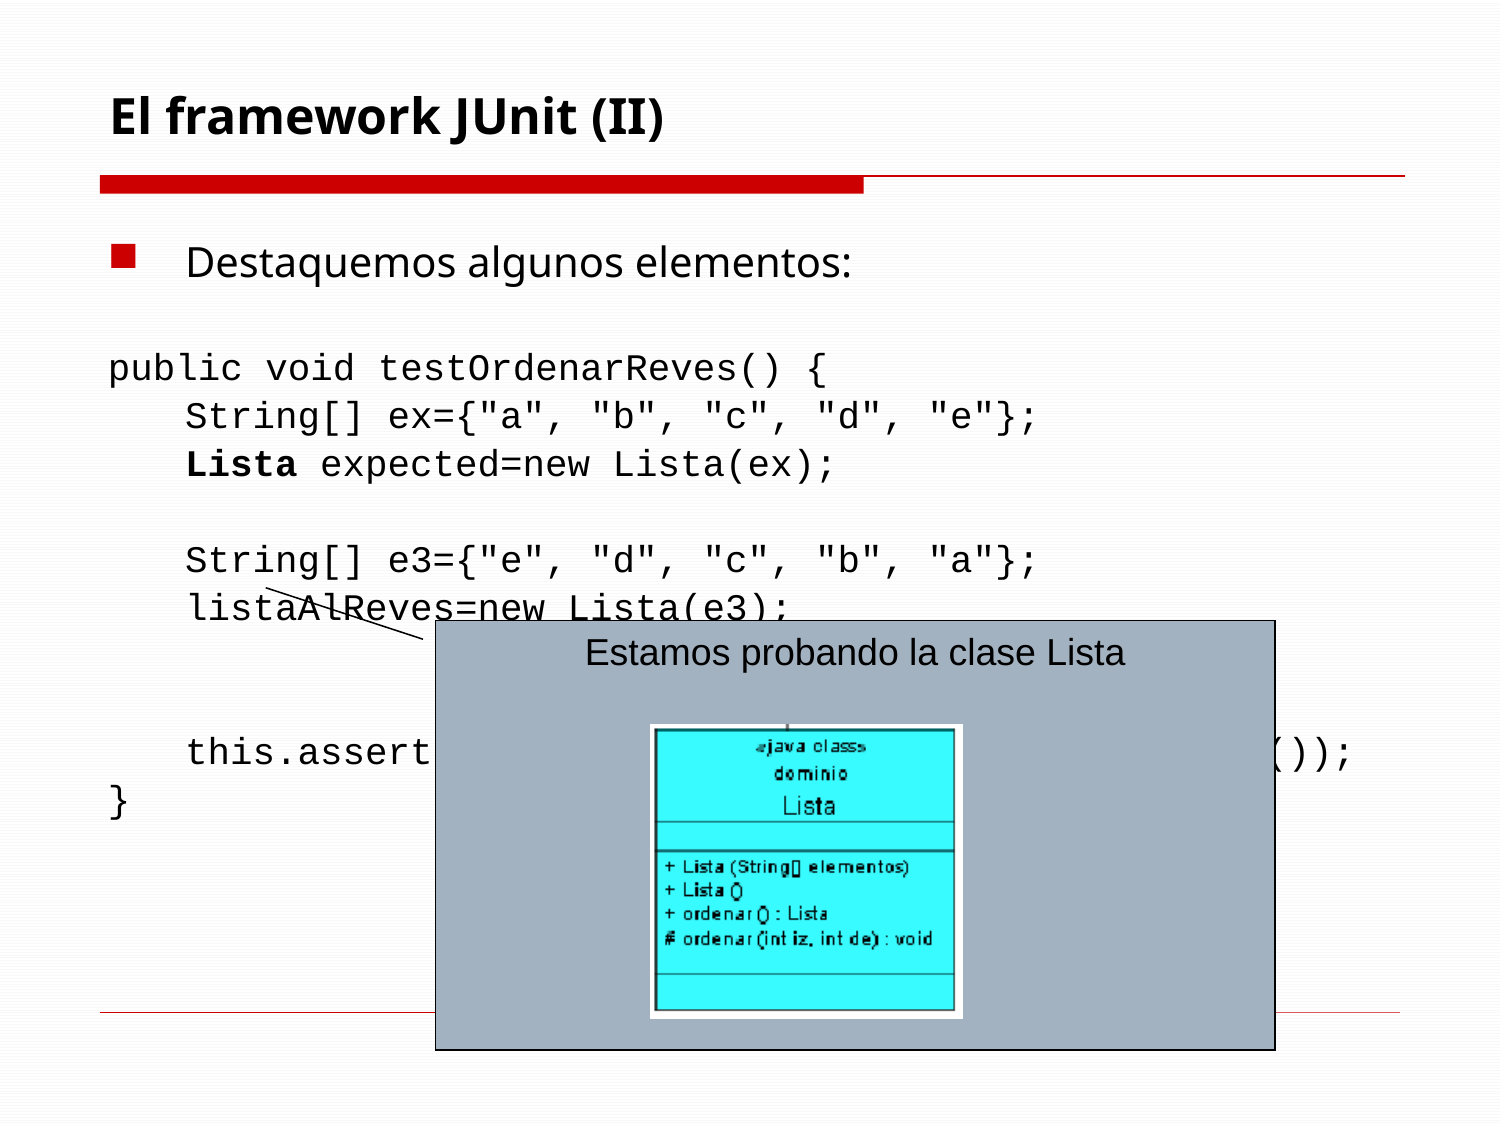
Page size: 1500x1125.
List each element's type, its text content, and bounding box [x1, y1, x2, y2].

text_box Estamos probando la clase Lista [435, 620, 1276, 1050]
list Destaquemos algunos elementos: public void testOrdenarReves() { String[] ex={"a", "b", "c", "d", "e"}; Lista expected=new Lista(ex); String[] e3={"e", "d", "c", "b", "a"}; listaAlReves=new Lista(e3); this.assertEquals(expected, listaAlReves.ordenar()); } [92, 234, 1406, 997]
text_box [649, 724, 963, 1019]
title El framework JUnit (II) [93, 23, 1407, 153]
